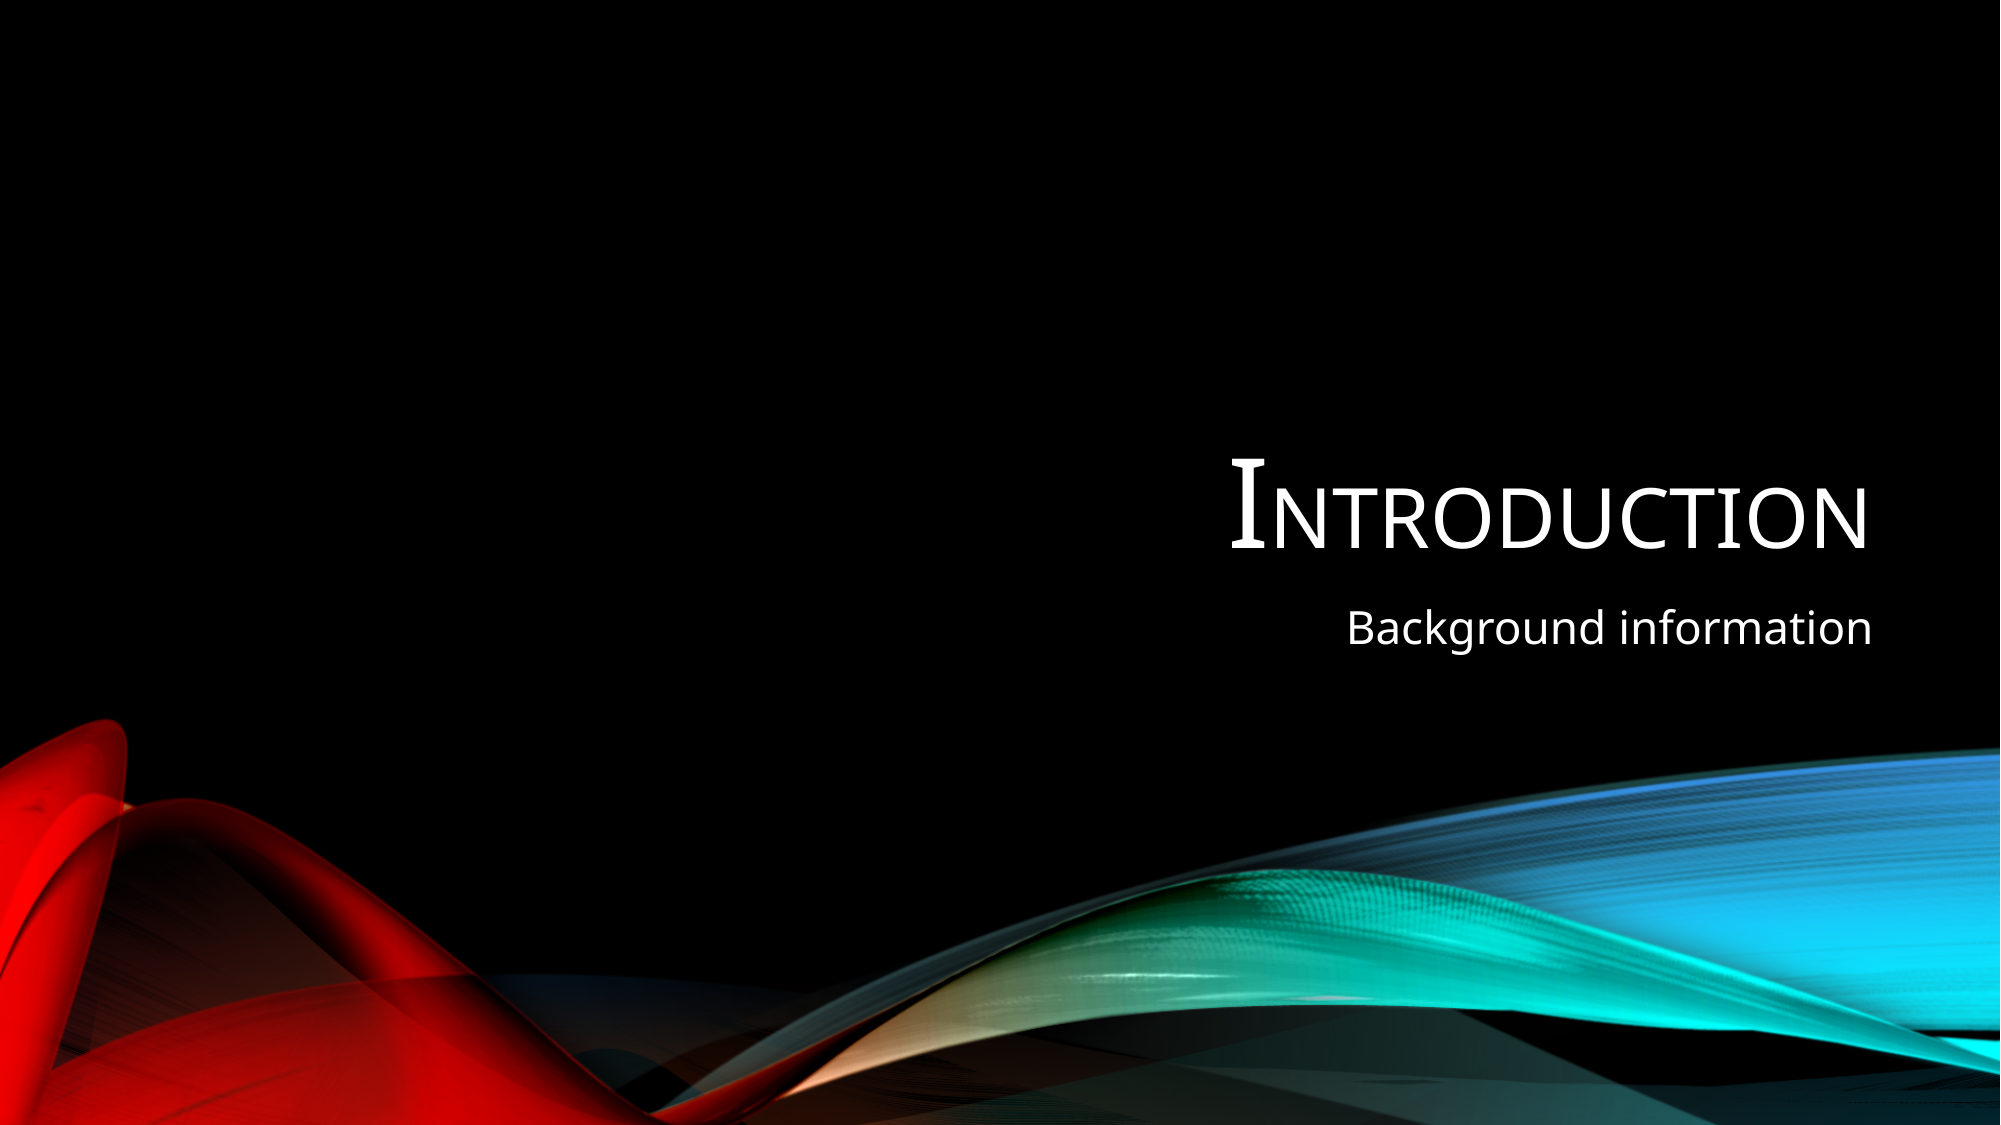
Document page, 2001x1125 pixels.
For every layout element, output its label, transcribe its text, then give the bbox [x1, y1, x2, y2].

picture [0, 717, 2000, 1125]
title Introduction [112, 123, 1888, 584]
list Background information [168, 597, 1889, 755]
